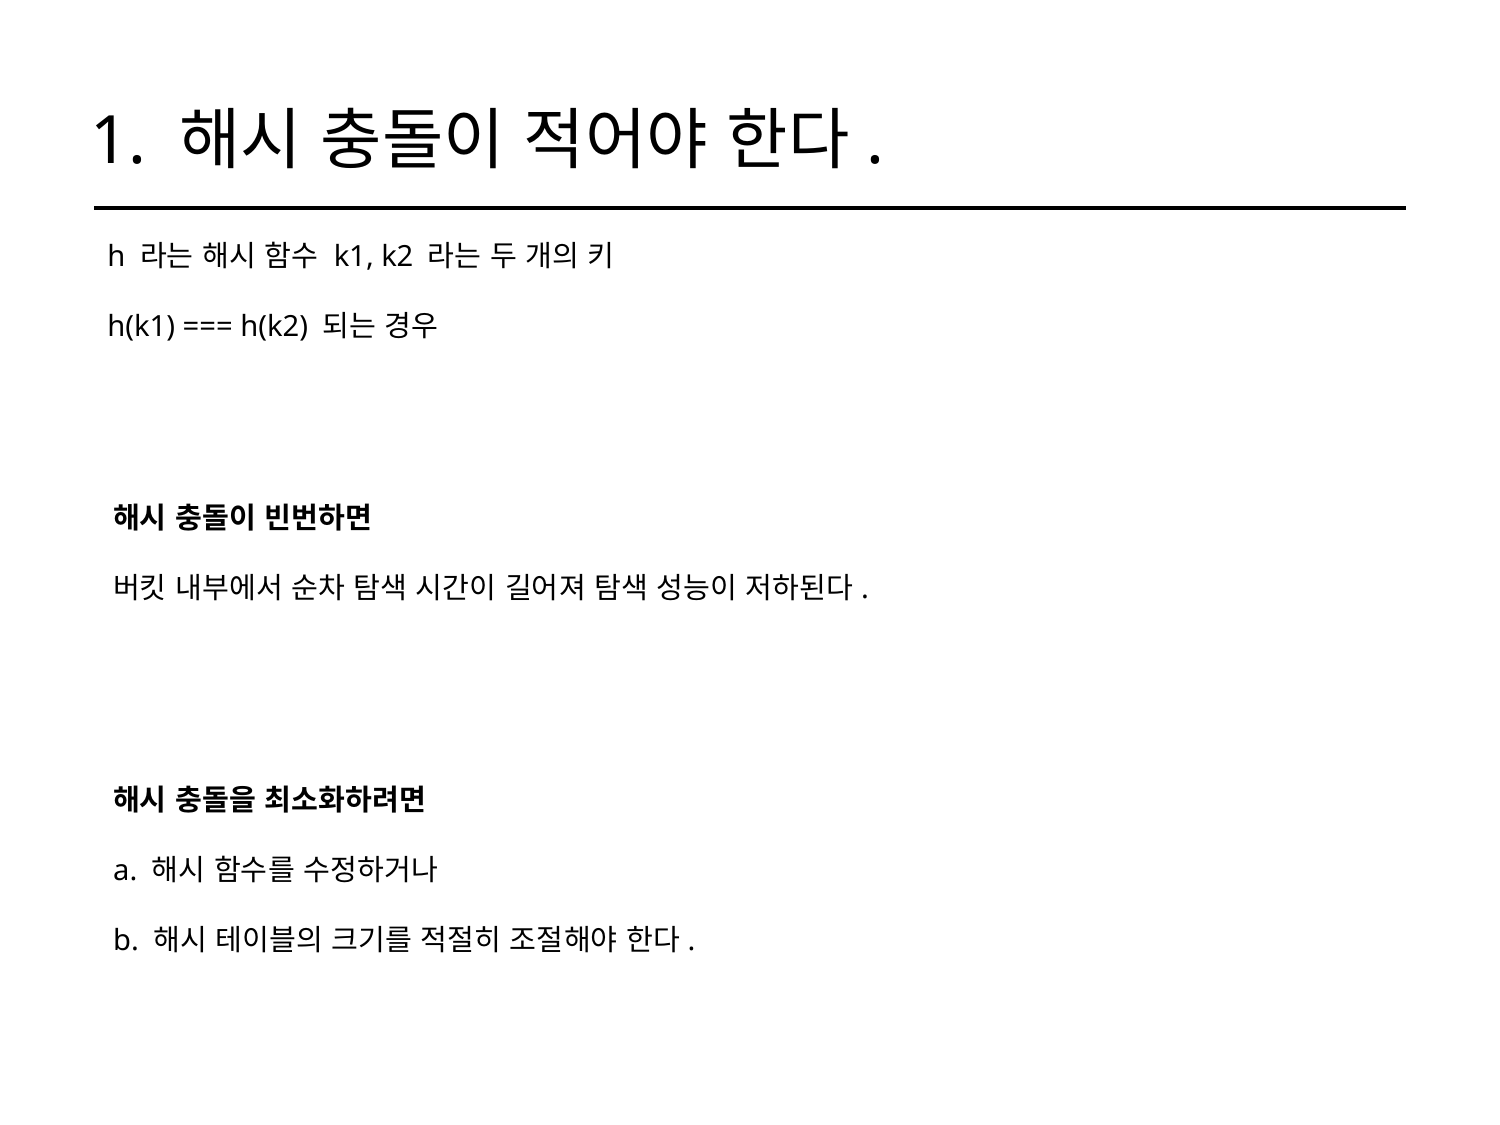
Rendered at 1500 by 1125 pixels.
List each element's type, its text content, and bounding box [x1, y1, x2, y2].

title 1. 해시 충돌이 적어야 한다. [75, 31, 1425, 244]
text_box 해시 충돌을 최소화하려면 a. 해시 함수를 수정하거나 b. 해시 테이블의 크기를 적절히 조절해야 한다. [98, 773, 1449, 964]
text_box h 라는 해시 함수 k1, k2 라는 두 개의 키 h(k1) === h(k2) 되는 경우 [92, 229, 1443, 350]
text_box 해시 충돌이 빈번하면 버킷 내부에서 순차 탐색 시간이 길어져 탐색 성능이 저하된다. [98, 491, 1449, 612]
